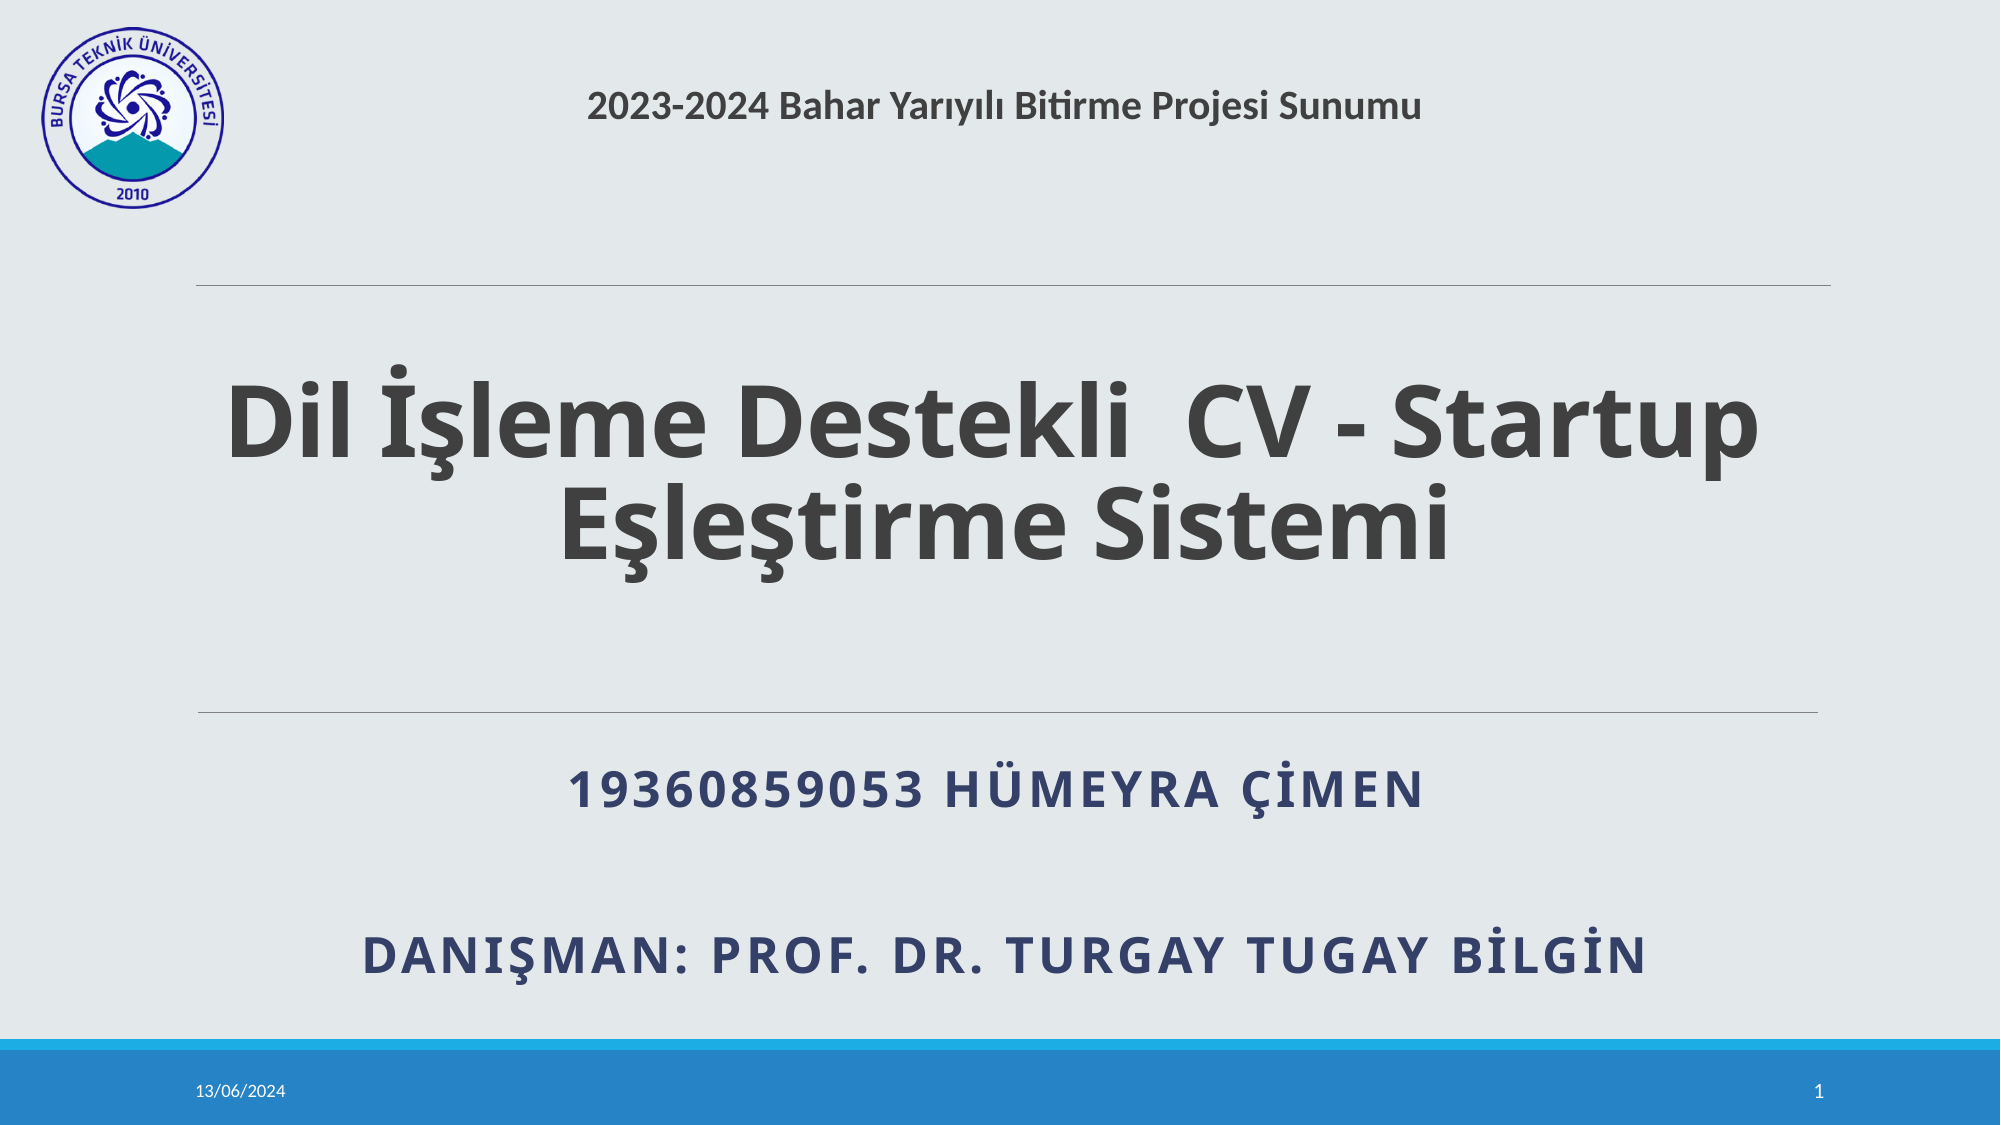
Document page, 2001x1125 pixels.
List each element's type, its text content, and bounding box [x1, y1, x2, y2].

text_box 2023-2024 Bahar Yarıyılı Bitirme Projesi Sunumu [254, 70, 1755, 136]
title Dil İşleme Destekli CV - Startup Eşleştirme Sistemi [180, 397, 1830, 588]
picture [40, 26, 224, 210]
subtitle 19360859053 HÜMEYRA ÇİMEN Danışman: Prof. DR. TURGAY TUGAY BİLGİN [180, 756, 1830, 1028]
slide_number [180, 1059, 586, 1120]
slide_number 1 [1624, 1059, 1840, 1120]
